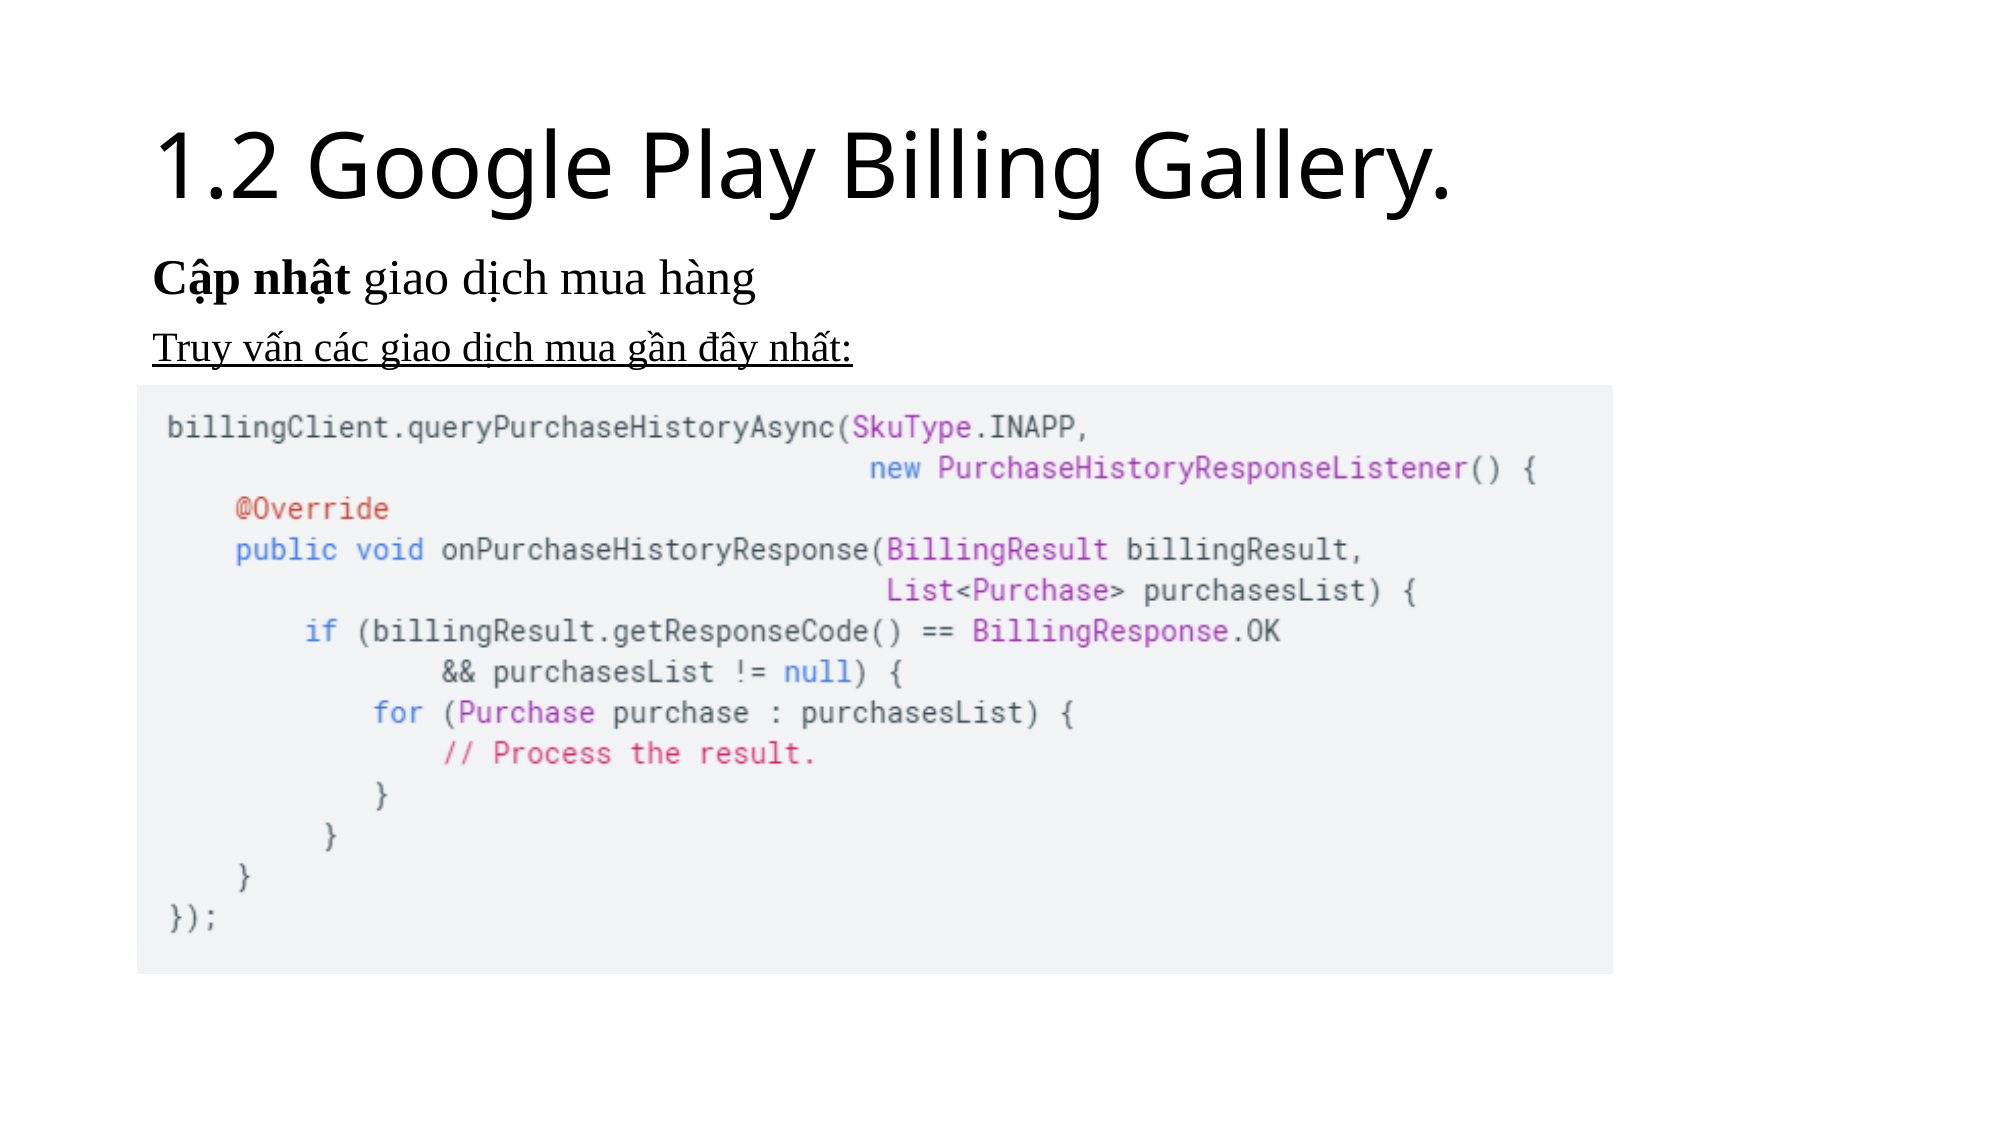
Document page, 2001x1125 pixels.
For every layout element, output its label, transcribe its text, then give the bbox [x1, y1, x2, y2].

list Cập nhật giao dịch mua hàng Truy vấn các giao dịch mua gần đây nhất: [137, 243, 1863, 1014]
title 1.2 Google Play Billing Gallery. [137, 59, 1863, 243]
picture [137, 385, 1613, 974]
